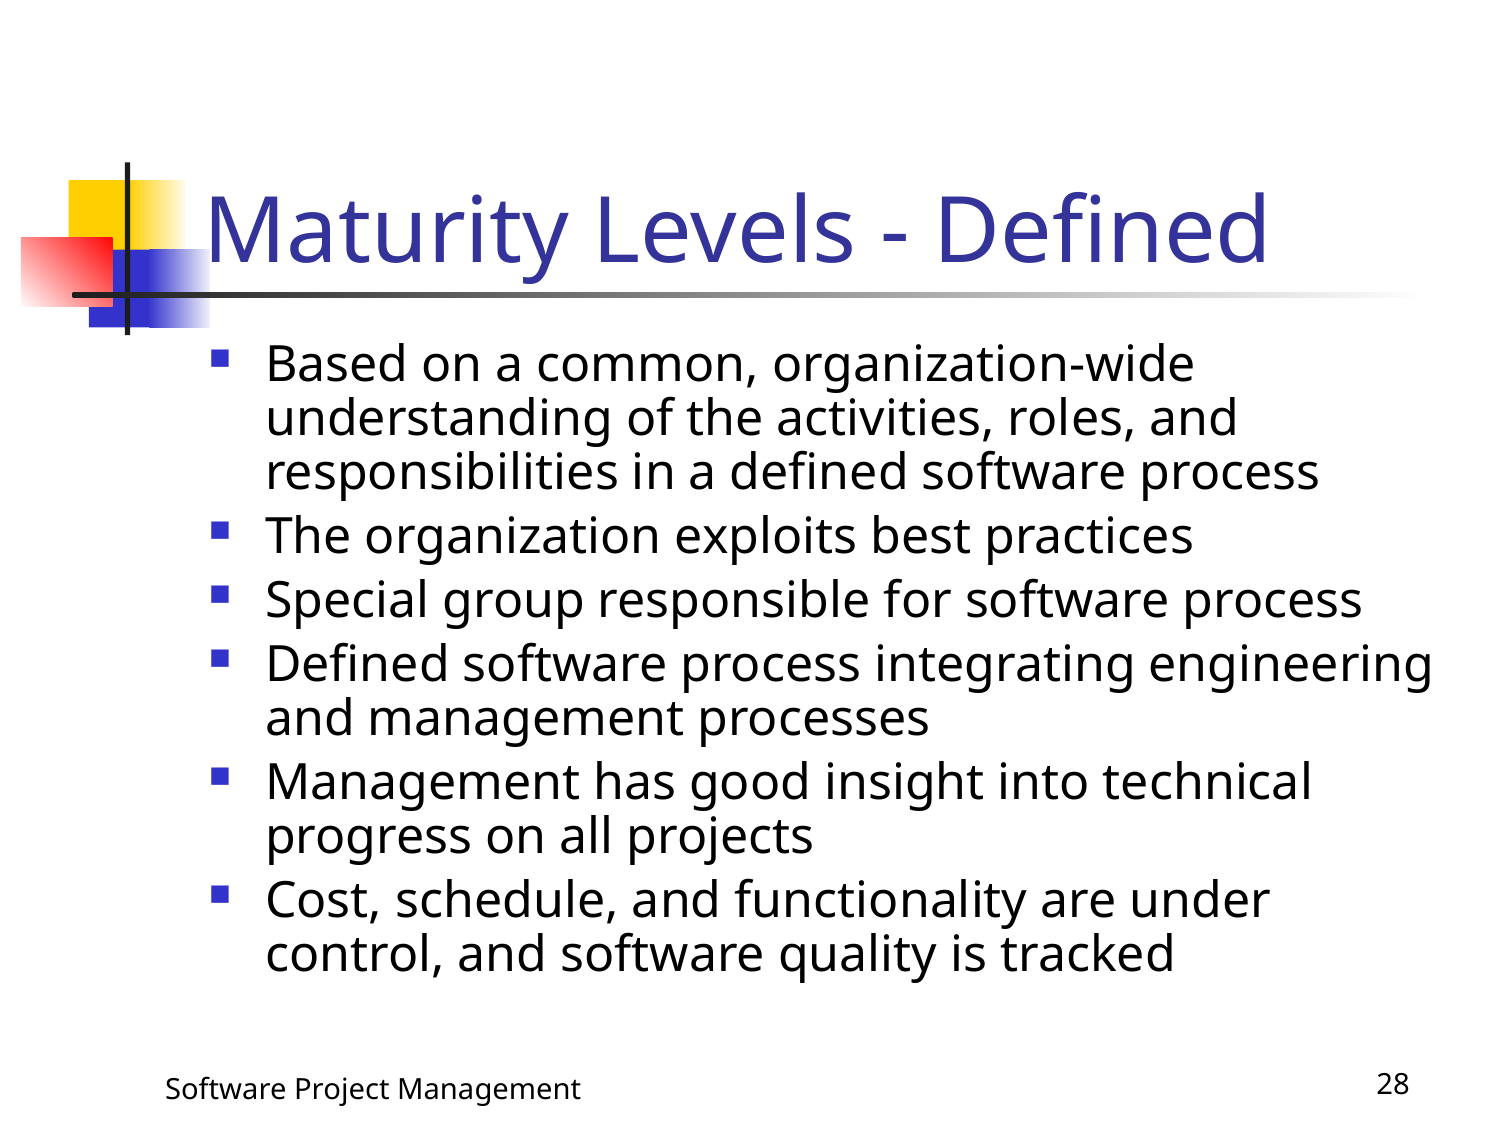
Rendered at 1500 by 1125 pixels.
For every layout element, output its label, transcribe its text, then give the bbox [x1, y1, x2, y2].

list Based on a common, organization-wide understanding of the activities, roles, and responsibilities in a defined software process The organization exploits best practices Special group responsible for software process Defined software process integrating engineering and management processes Management has good insight into technical progress on all projects Cost, schedule, and functionality are under control, and software quality is tracked [193, 330, 1470, 1007]
slide_number 28 [1112, 1037, 1426, 1113]
slide_number Software Project Management [149, 1037, 751, 1113]
title Maturity Levels - Defined [188, 101, 1468, 289]
